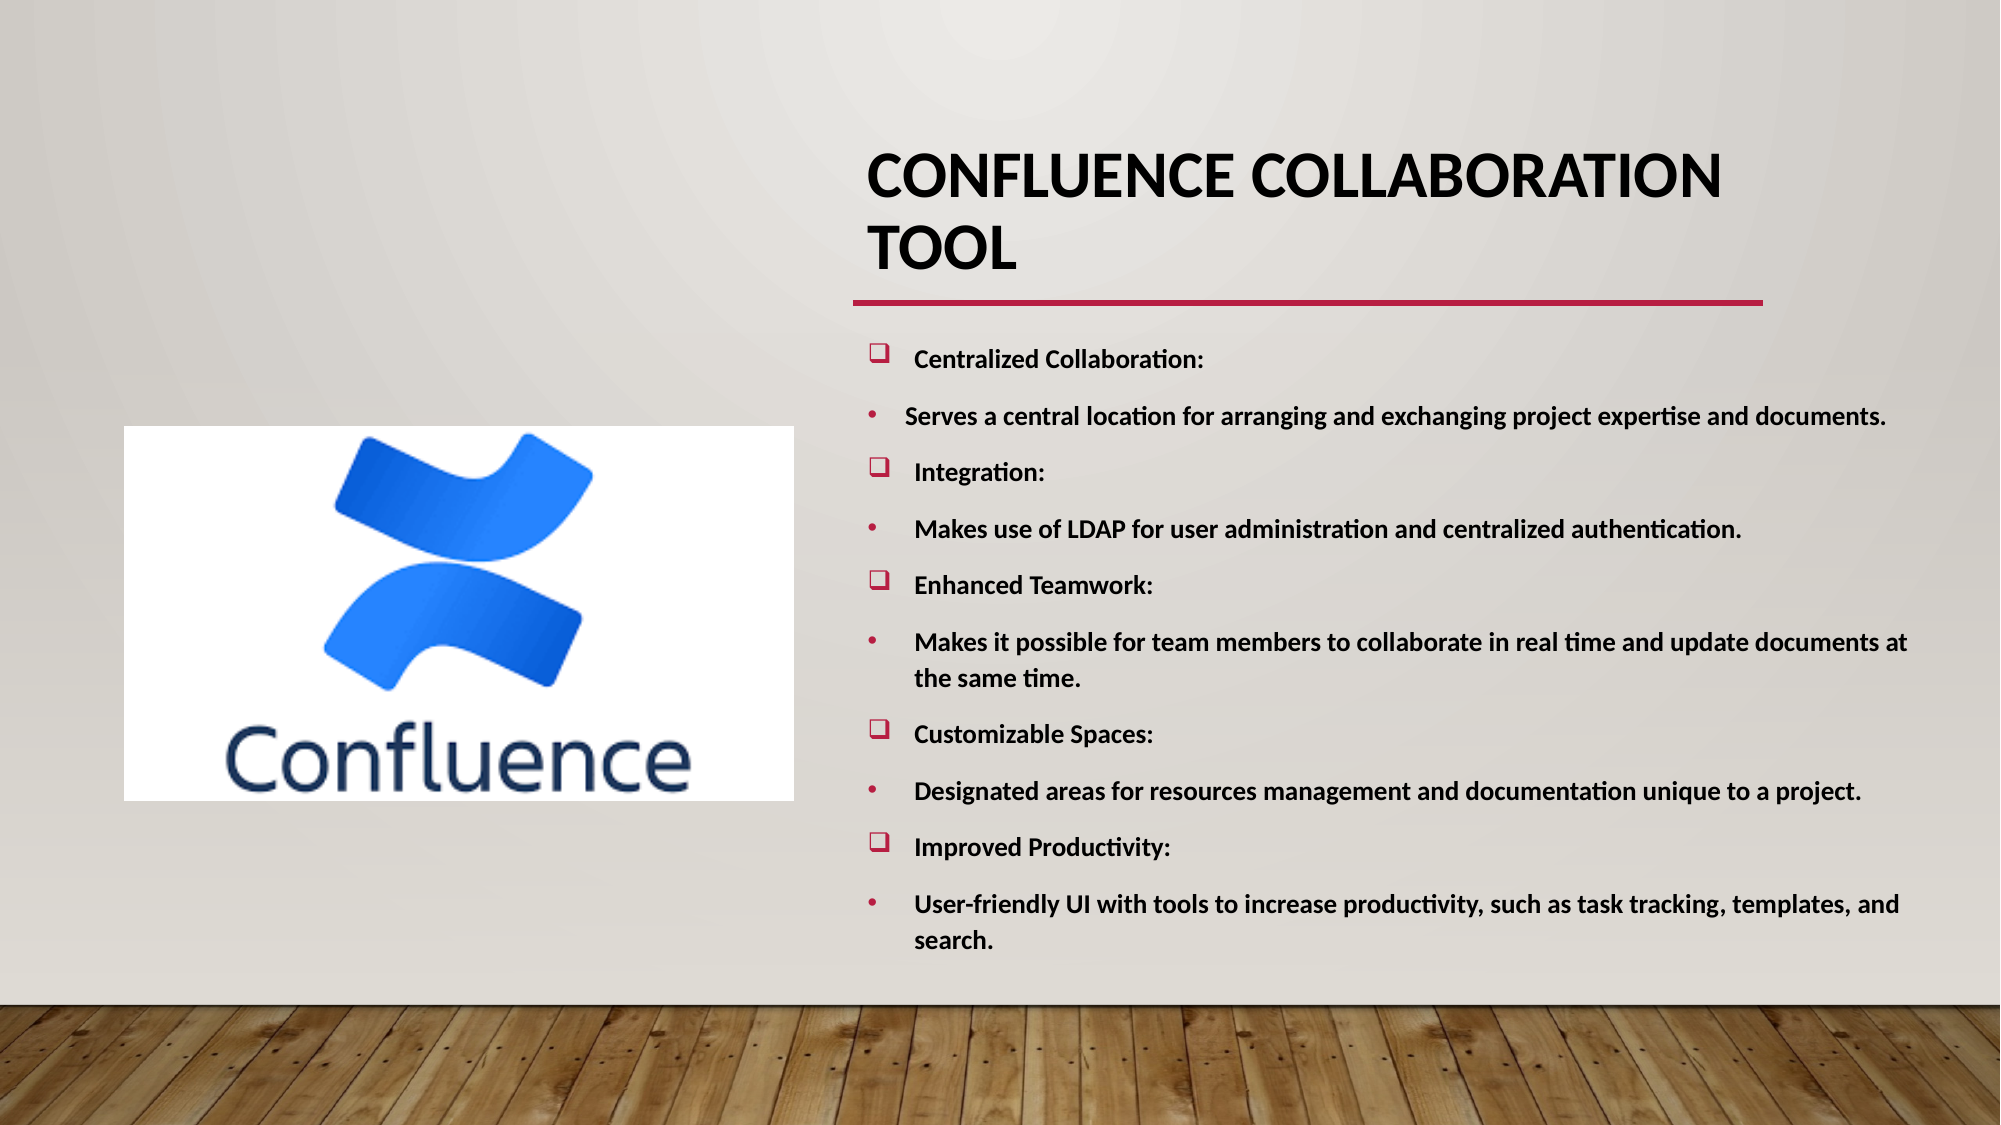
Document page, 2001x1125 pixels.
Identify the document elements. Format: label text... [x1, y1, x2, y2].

title Confluence Collaboration Tool [852, 131, 1763, 302]
picture [0, 1006, 2000, 1125]
list Centralized Collaboration: Serves a central location for arranging and exchanging project expertise and documents. Integration: Makes use of LDAP for user administration and centralized authentication. Enhanced Teamwork: Makes it possible for team members to collaborate in real time and update documents at the same time. Customizable Spaces: Designated areas for resources management and documentation unique to a project. Improved Productivity: User-friendly UI with tools to increase productivity, such as task tracking, templates, and search. [852, 330, 1924, 897]
text_box [0, 330, 2000, 1004]
text_box [0, 0, 2000, 330]
picture [124, 426, 794, 802]
